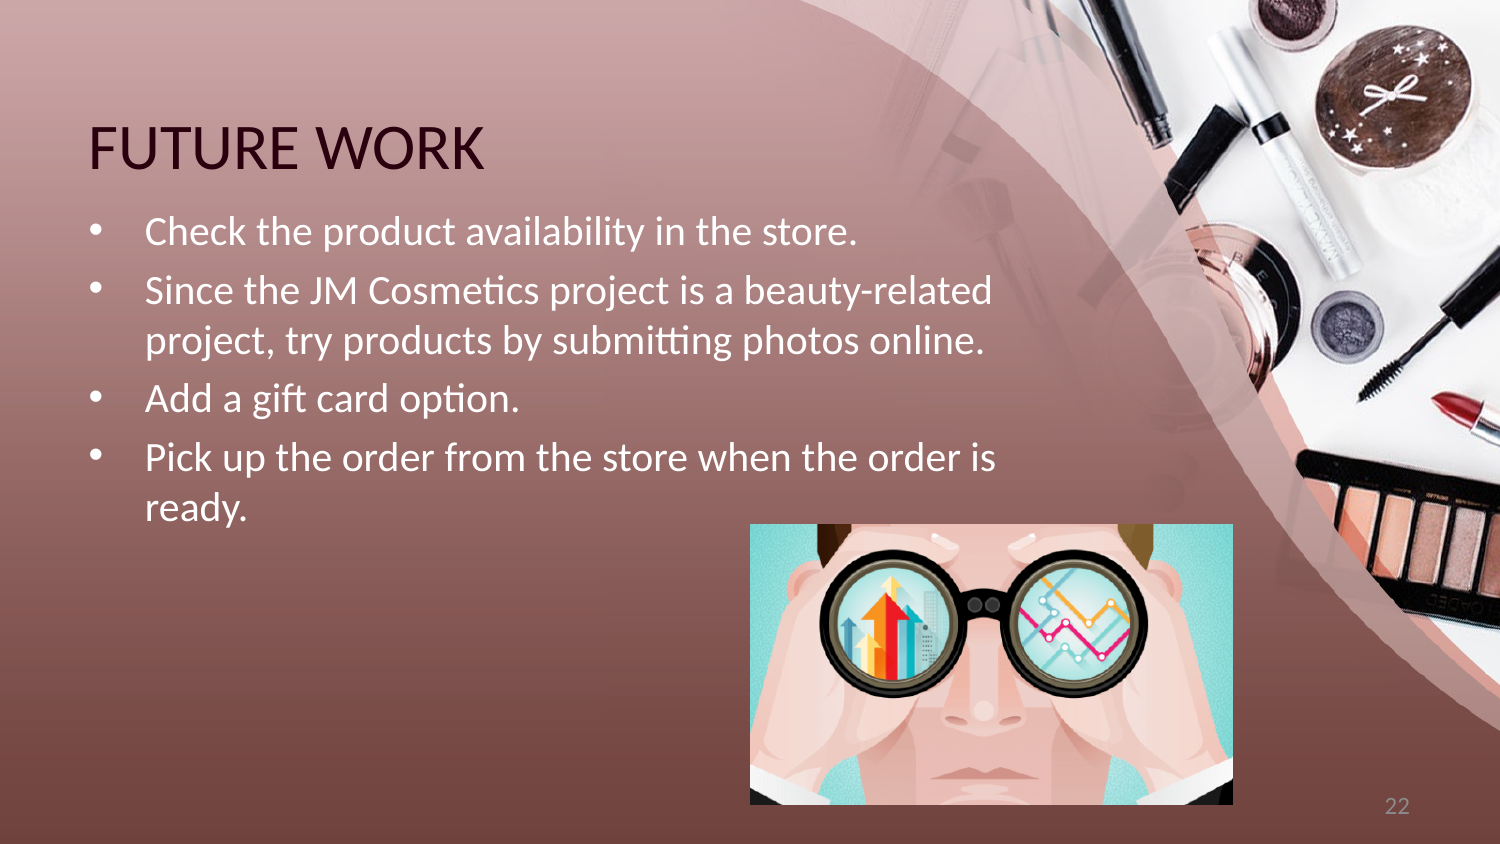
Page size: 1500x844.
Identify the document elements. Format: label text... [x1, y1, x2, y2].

title FUTURE WORK [73, 96, 1175, 191]
list Check the product availability in the store. Since the JM Cosmetics project is a beauty-related project, try products by submitting photos online. Add a gift card option. Pick up the order from the store when the order is ready. [73, 196, 1075, 773]
slide_number 22 [1074, 782, 1425, 827]
picture [0, 0, 1500, 844]
